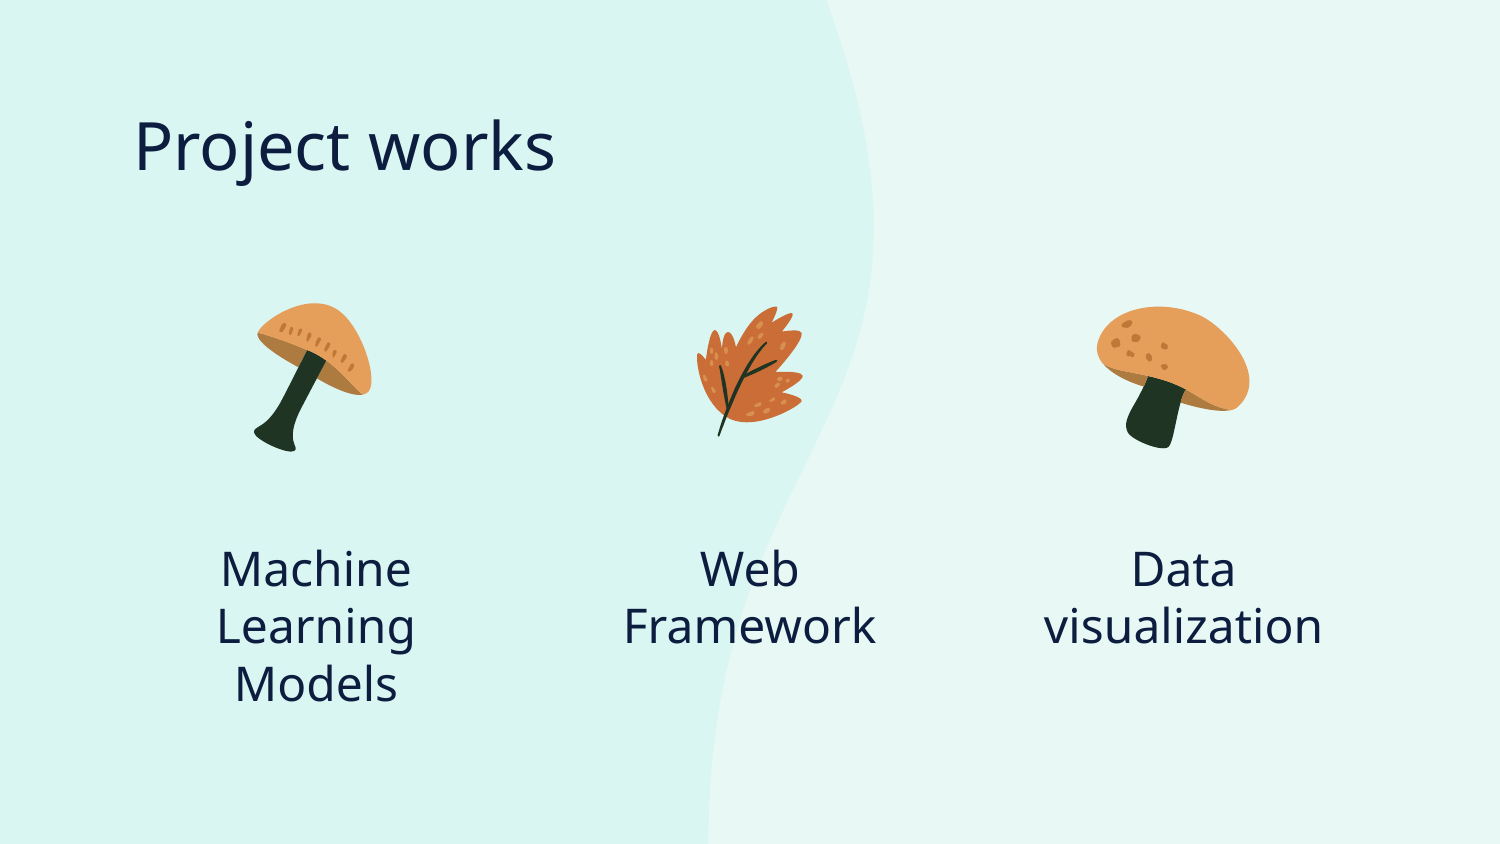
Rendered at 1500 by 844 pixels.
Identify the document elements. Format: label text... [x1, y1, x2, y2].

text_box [695, 306, 805, 437]
subtitle Web Framework [572, 523, 928, 601]
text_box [1094, 306, 1273, 449]
subtitle Machine Learning Models [138, 523, 494, 601]
title Project works [118, 88, 1382, 183]
subtitle Data visualization [1006, 523, 1362, 601]
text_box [253, 302, 379, 452]
